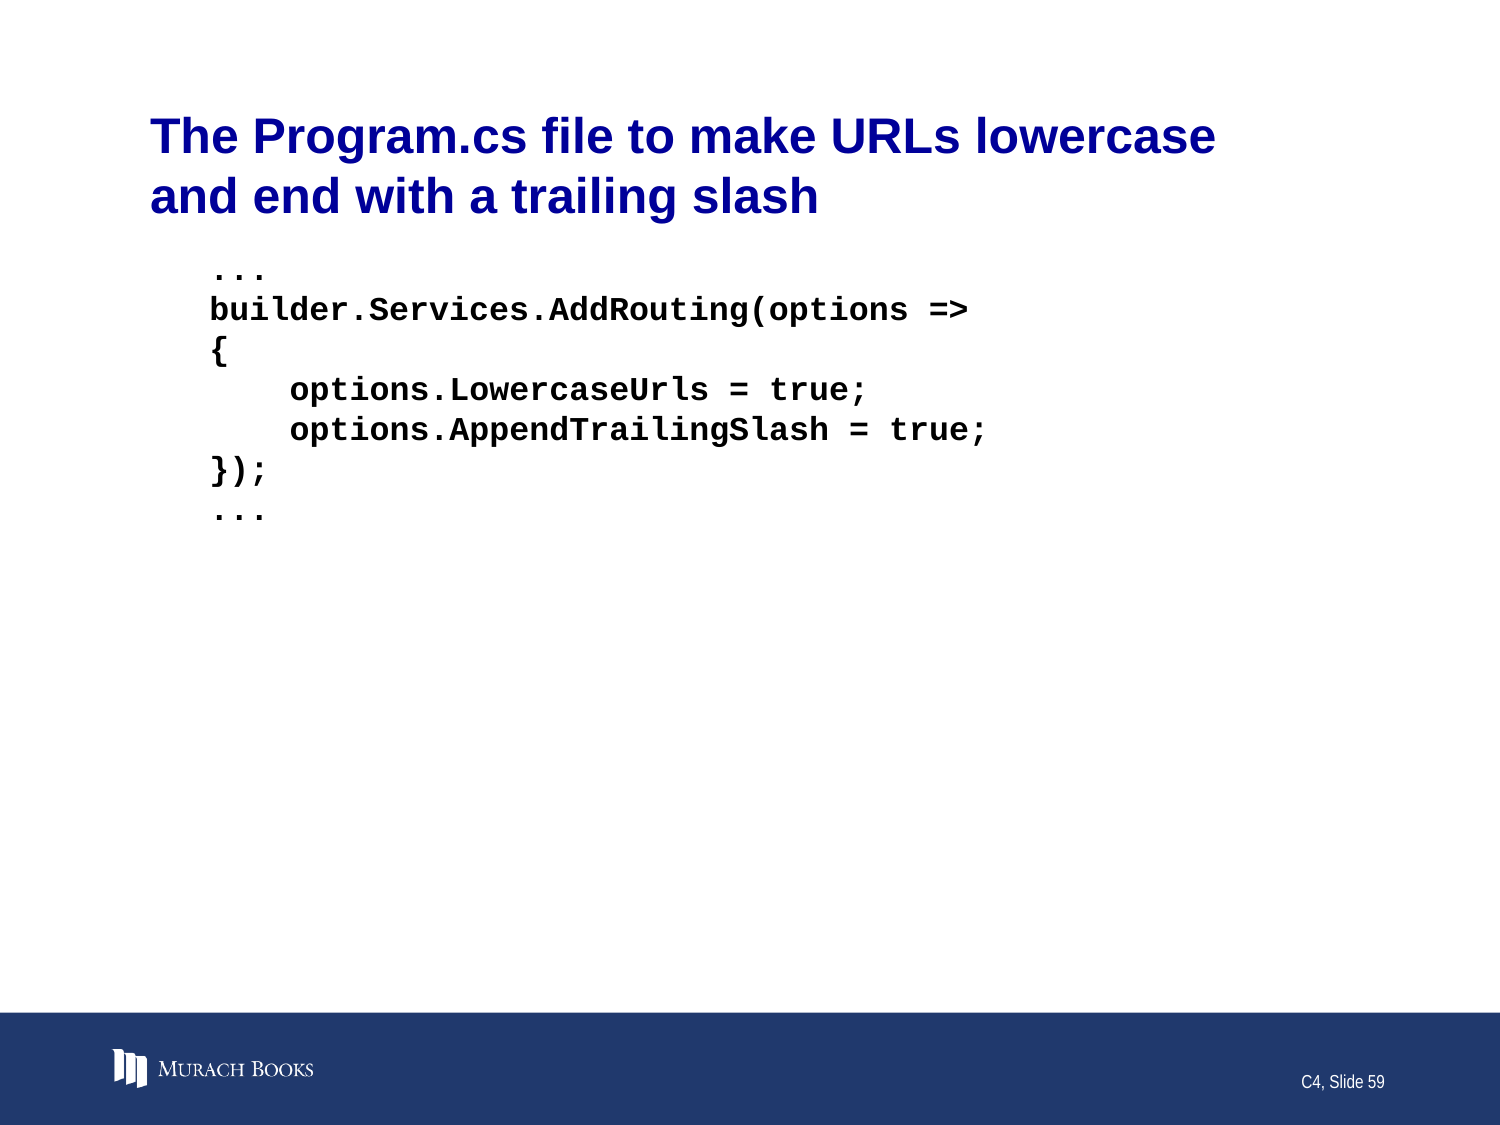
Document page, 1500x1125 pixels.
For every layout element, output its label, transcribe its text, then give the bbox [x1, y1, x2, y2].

title The Program.cs file to make URLs lowercase and end with a trailing slash [150, 102, 1350, 224]
slide_number C4, Slide 59 [1087, 1025, 1400, 1100]
footer [12, 1025, 463, 1100]
list ... builder.Services.AddRouting(options => { options.LowercaseUrls = true; options.AppendTrailingSlash = true; }); ... [137, 239, 1350, 978]
